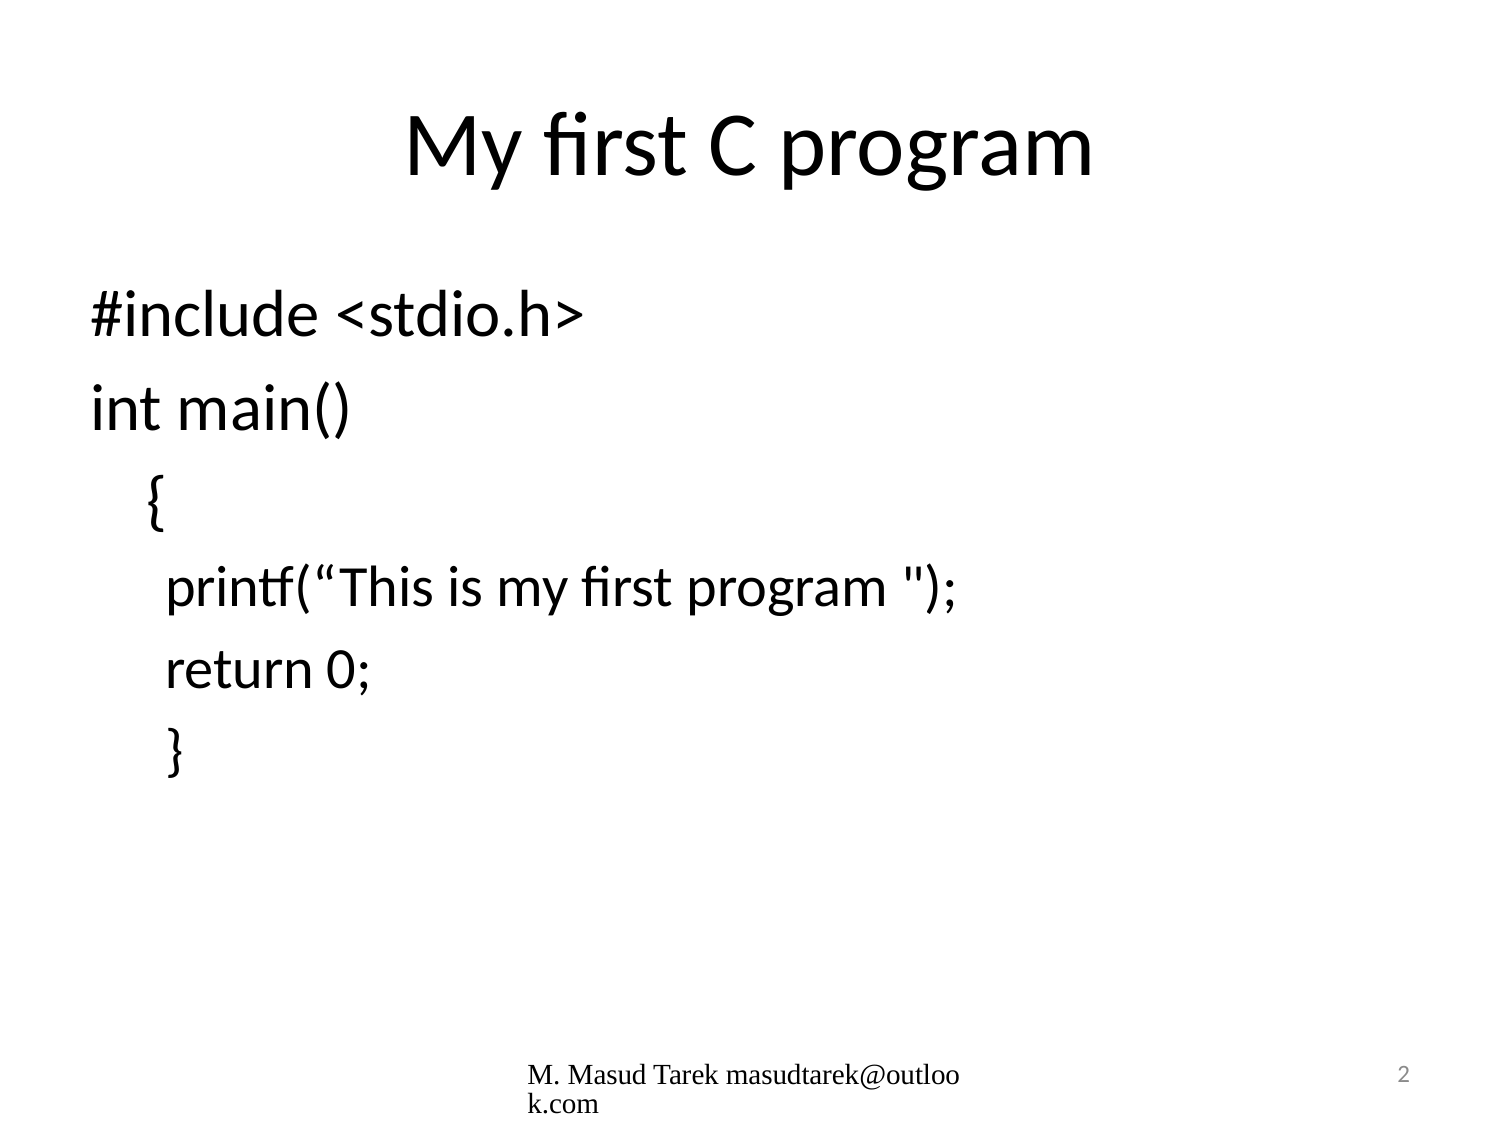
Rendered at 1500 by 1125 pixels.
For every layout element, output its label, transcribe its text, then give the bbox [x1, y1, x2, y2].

footer M. Masud Tarek masudtarek@outlook.com [512, 1042, 988, 1103]
title My first C program [75, 45, 1425, 233]
list #include <stdio.h> int main() { printf(“This is my first program "); return 0; } [75, 262, 1425, 1005]
slide_number 2 [1074, 1042, 1425, 1103]
